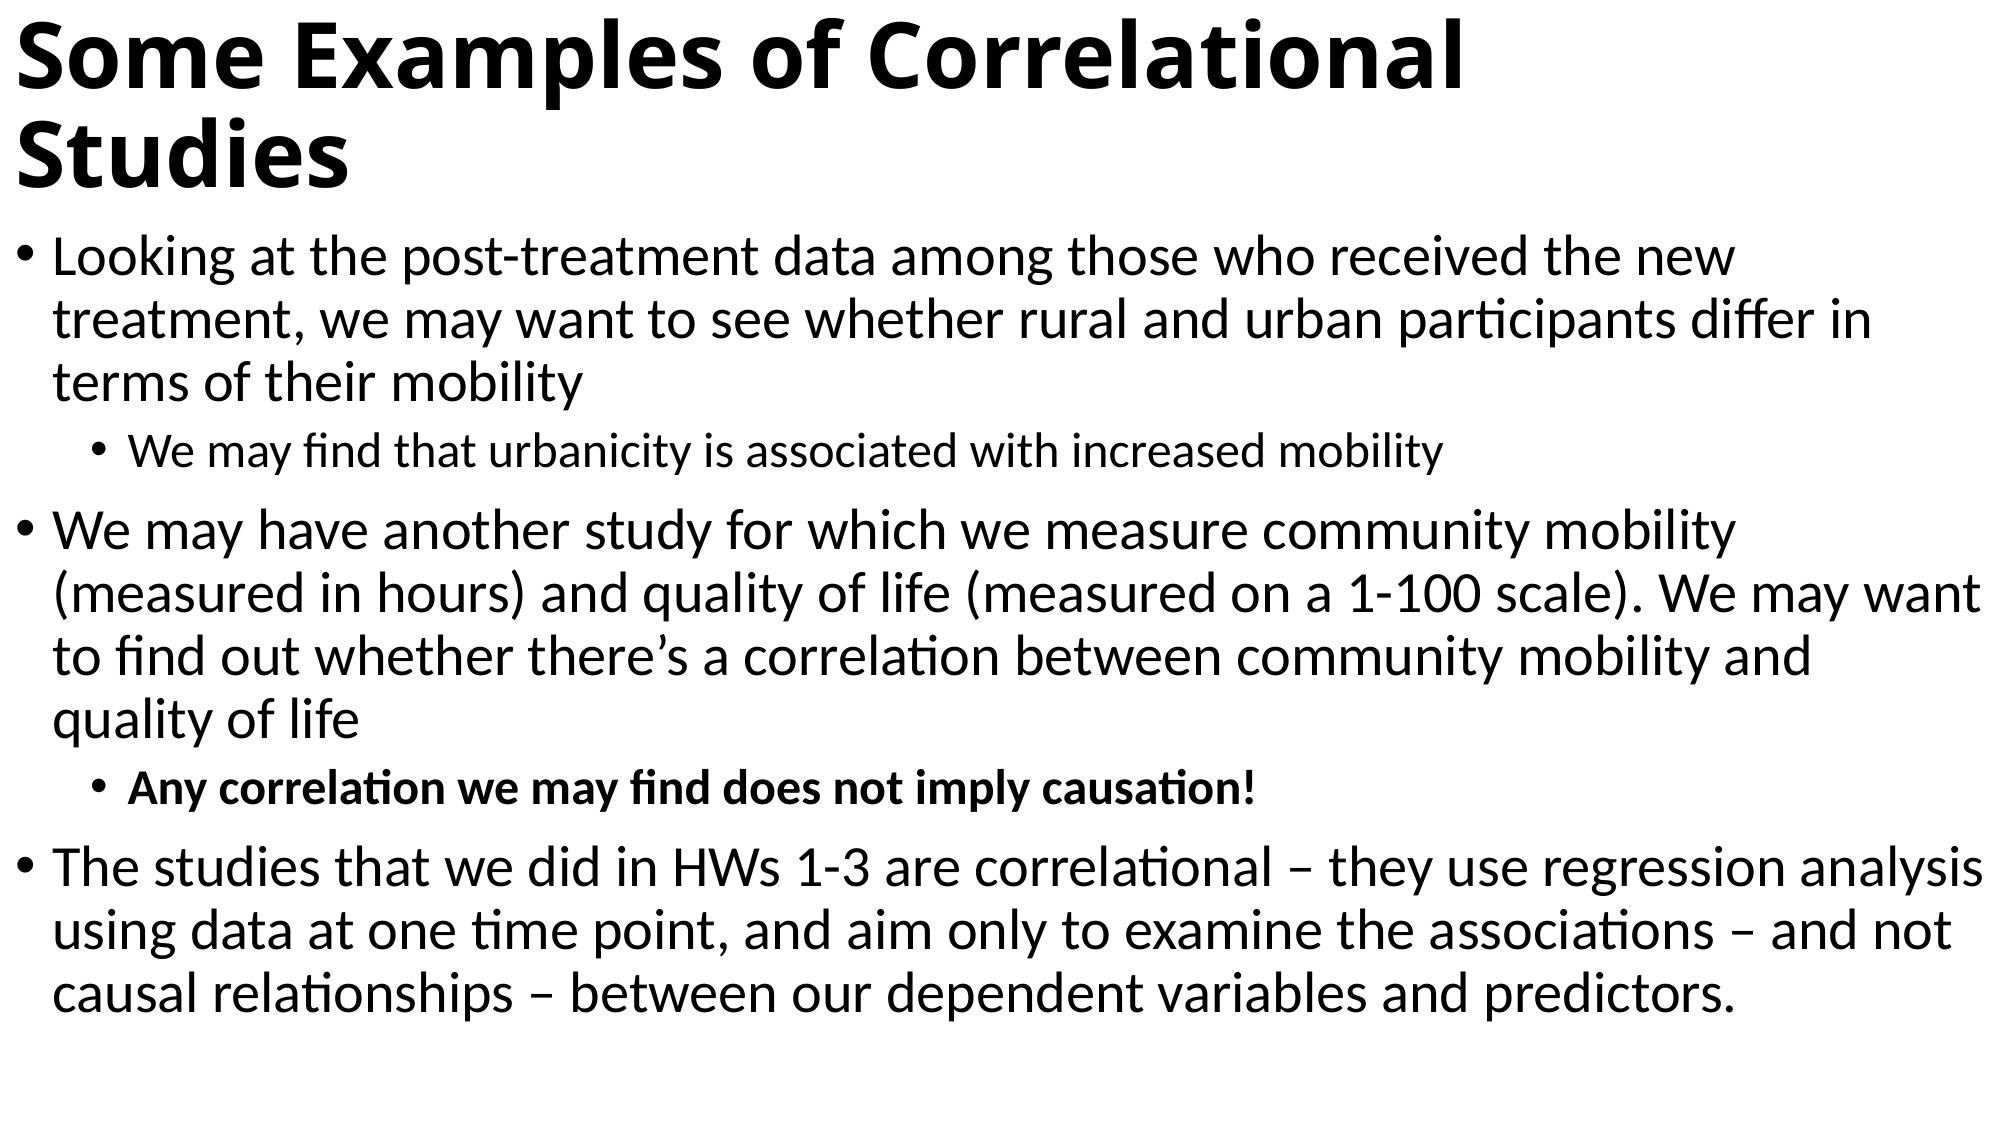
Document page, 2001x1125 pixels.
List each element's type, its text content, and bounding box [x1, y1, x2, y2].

list Looking at the post-treatment data among those who received the new treatment, we may want to see whether rural and urban participants differ in terms of their mobility We may find that urbanicity is associated with increased mobility We may have another study for which we measure community mobility (measured in hours) and quality of life (measured on a 1-100 scale). We may want to find out whether there’s a correlation between community mobility and quality of life Any correlation we may find does not imply causation! The studies that we did in HWs 1-3 are correlational – they use regression analysis using data at one time point, and aim only to examine the associations – and not causal relationships – between our dependent variables and predictors. [0, 217, 2000, 1125]
title Some Examples of Correlational Studies [0, 0, 1725, 217]
